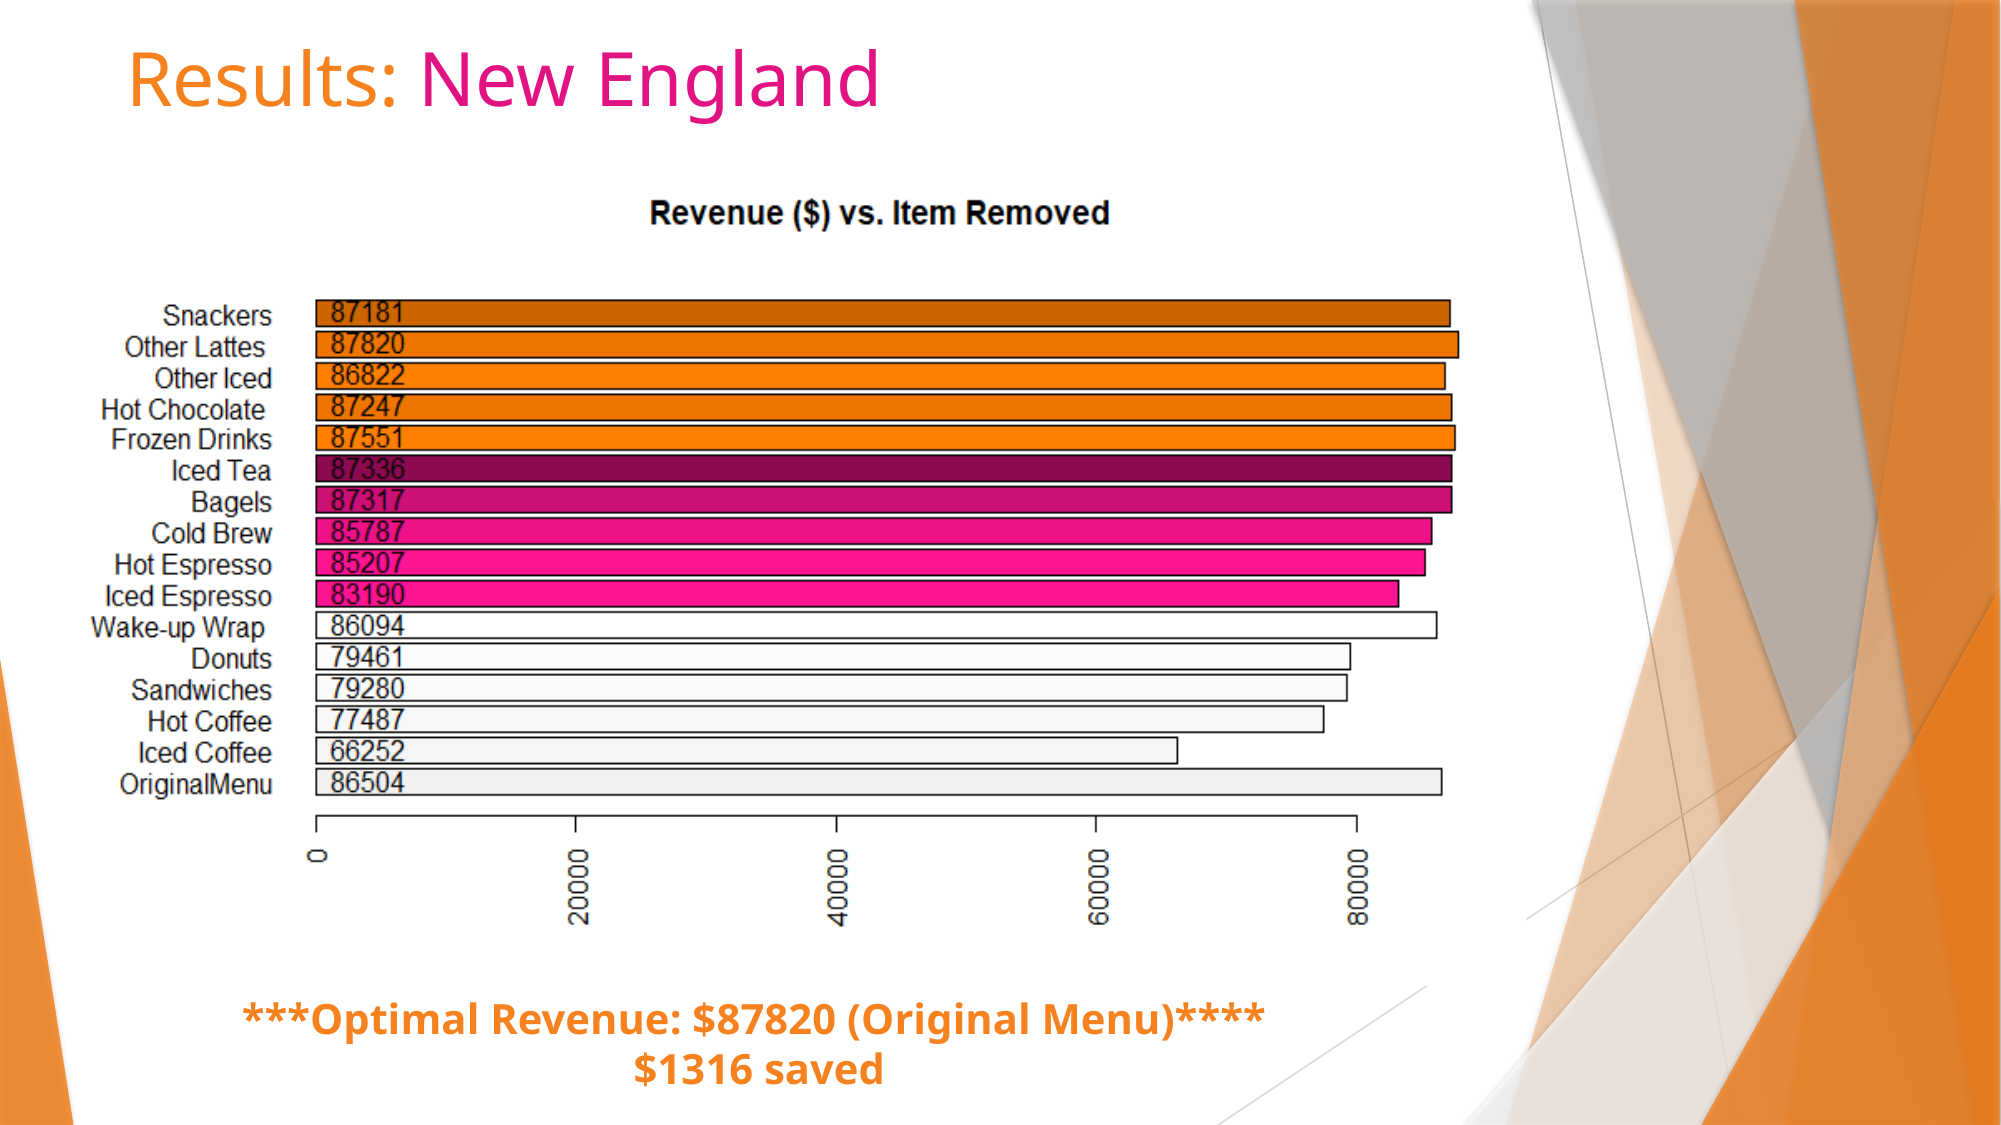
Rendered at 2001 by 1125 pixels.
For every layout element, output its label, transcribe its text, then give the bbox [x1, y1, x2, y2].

picture [78, 143, 1526, 986]
title Results: New England [111, 23, 1522, 143]
text_box ***Optimal Revenue: $87820 (Original Menu)**** $1316 saved [218, 993, 1300, 1100]
